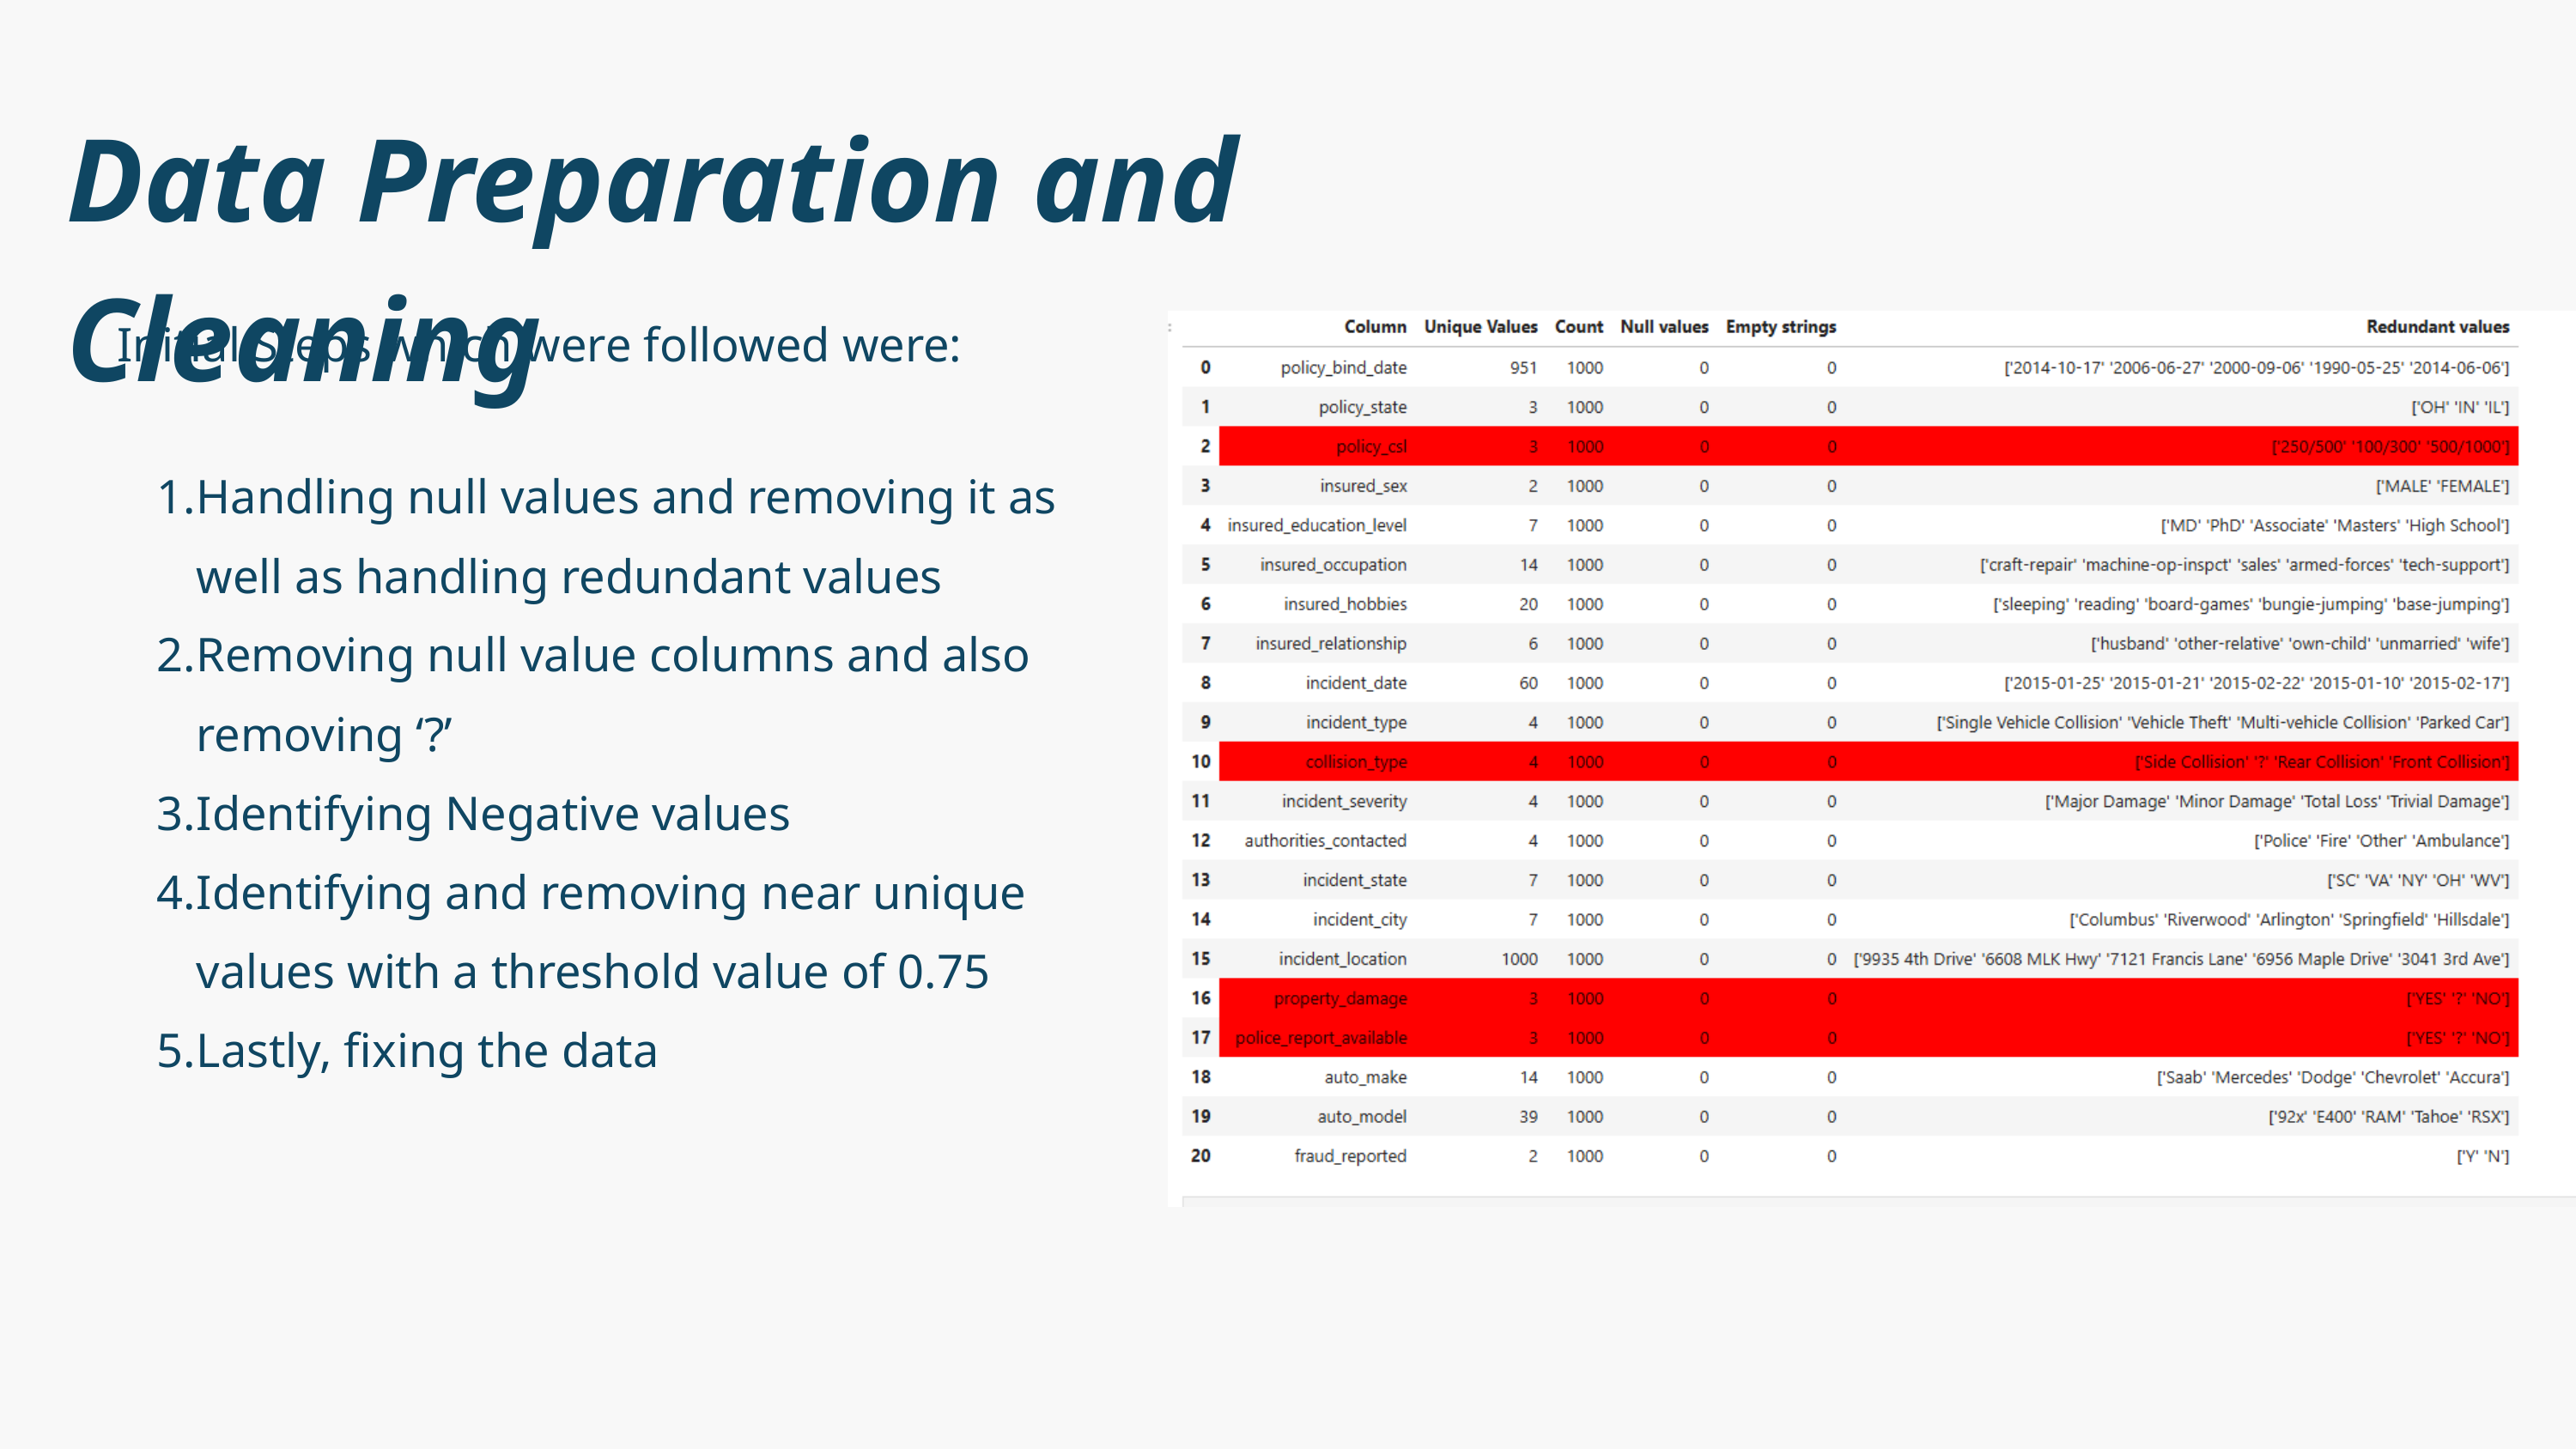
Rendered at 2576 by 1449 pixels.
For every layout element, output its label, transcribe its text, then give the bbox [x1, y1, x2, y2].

text_box Data Preparation and Cleaning [66, 84, 1692, 405]
text_box [1167, 311, 2576, 1207]
text_box Initial Steps which were followed were: Handling null values and removing it as well as handling redundant values Removing null value columns and also removing ‘?’ Identifying Negative values Identifying and removing near unique values with a threshold value of 0.75 Lastly, fixing the data [117, 292, 1089, 1077]
